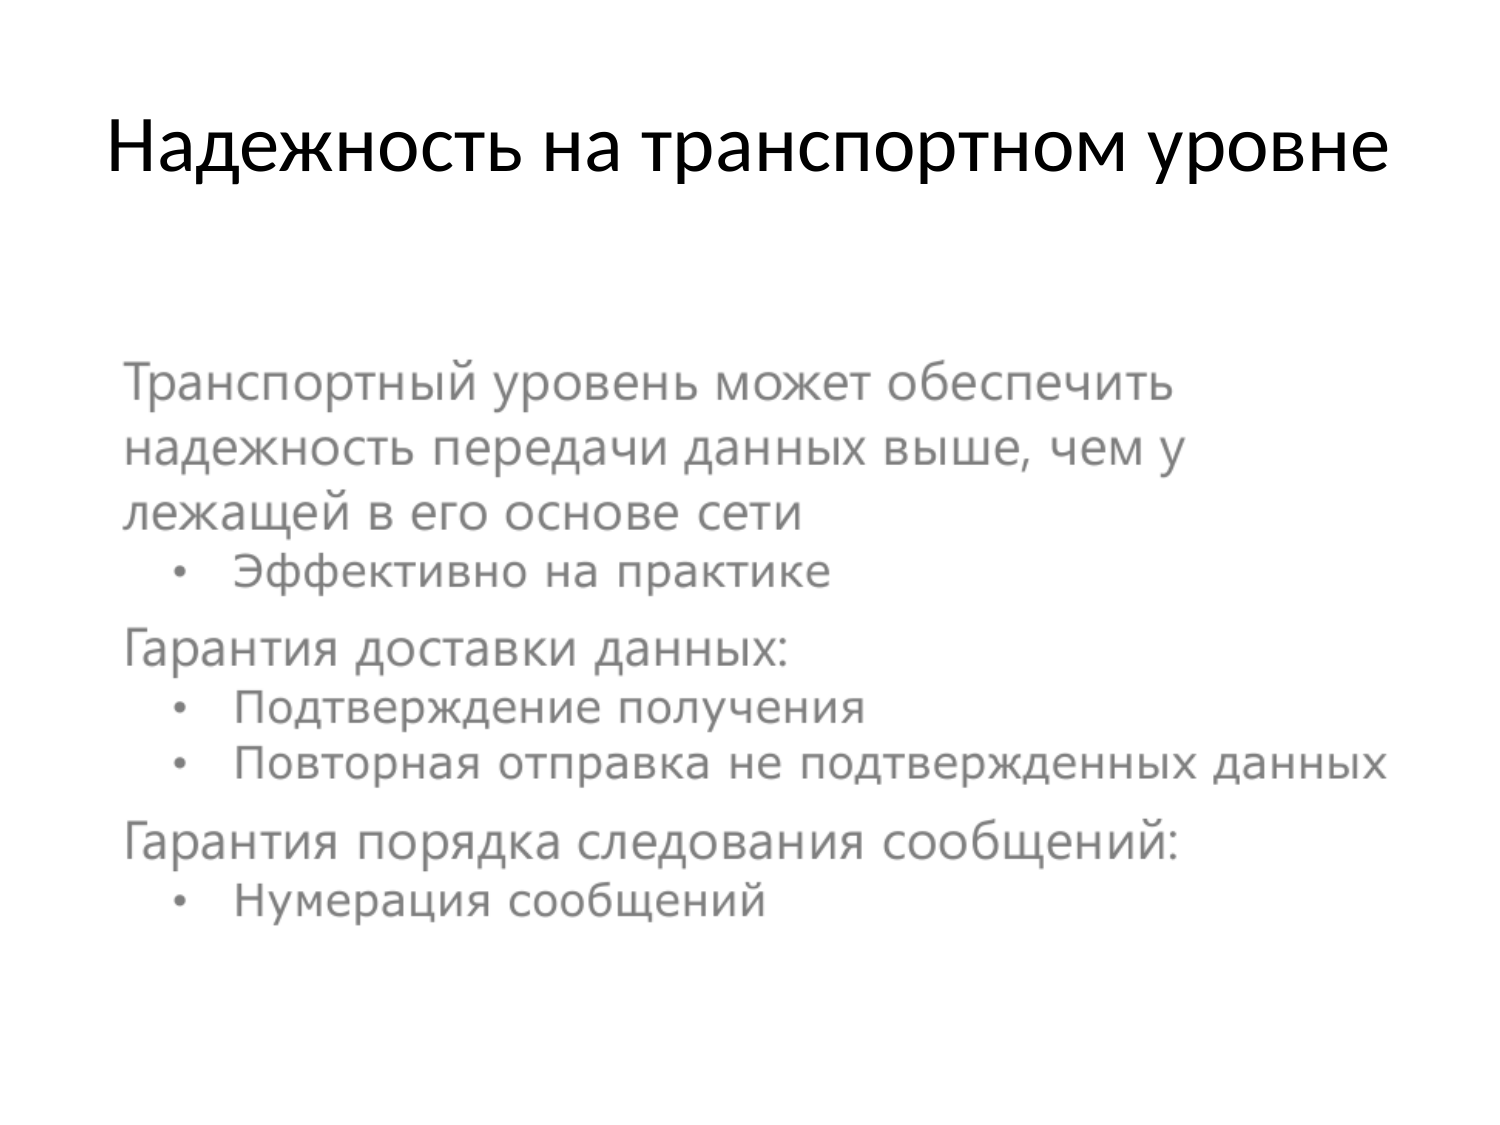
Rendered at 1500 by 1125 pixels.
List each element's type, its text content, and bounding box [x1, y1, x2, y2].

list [74, 295, 1426, 972]
title Надежность на транспортном уровне [75, 45, 1425, 233]
